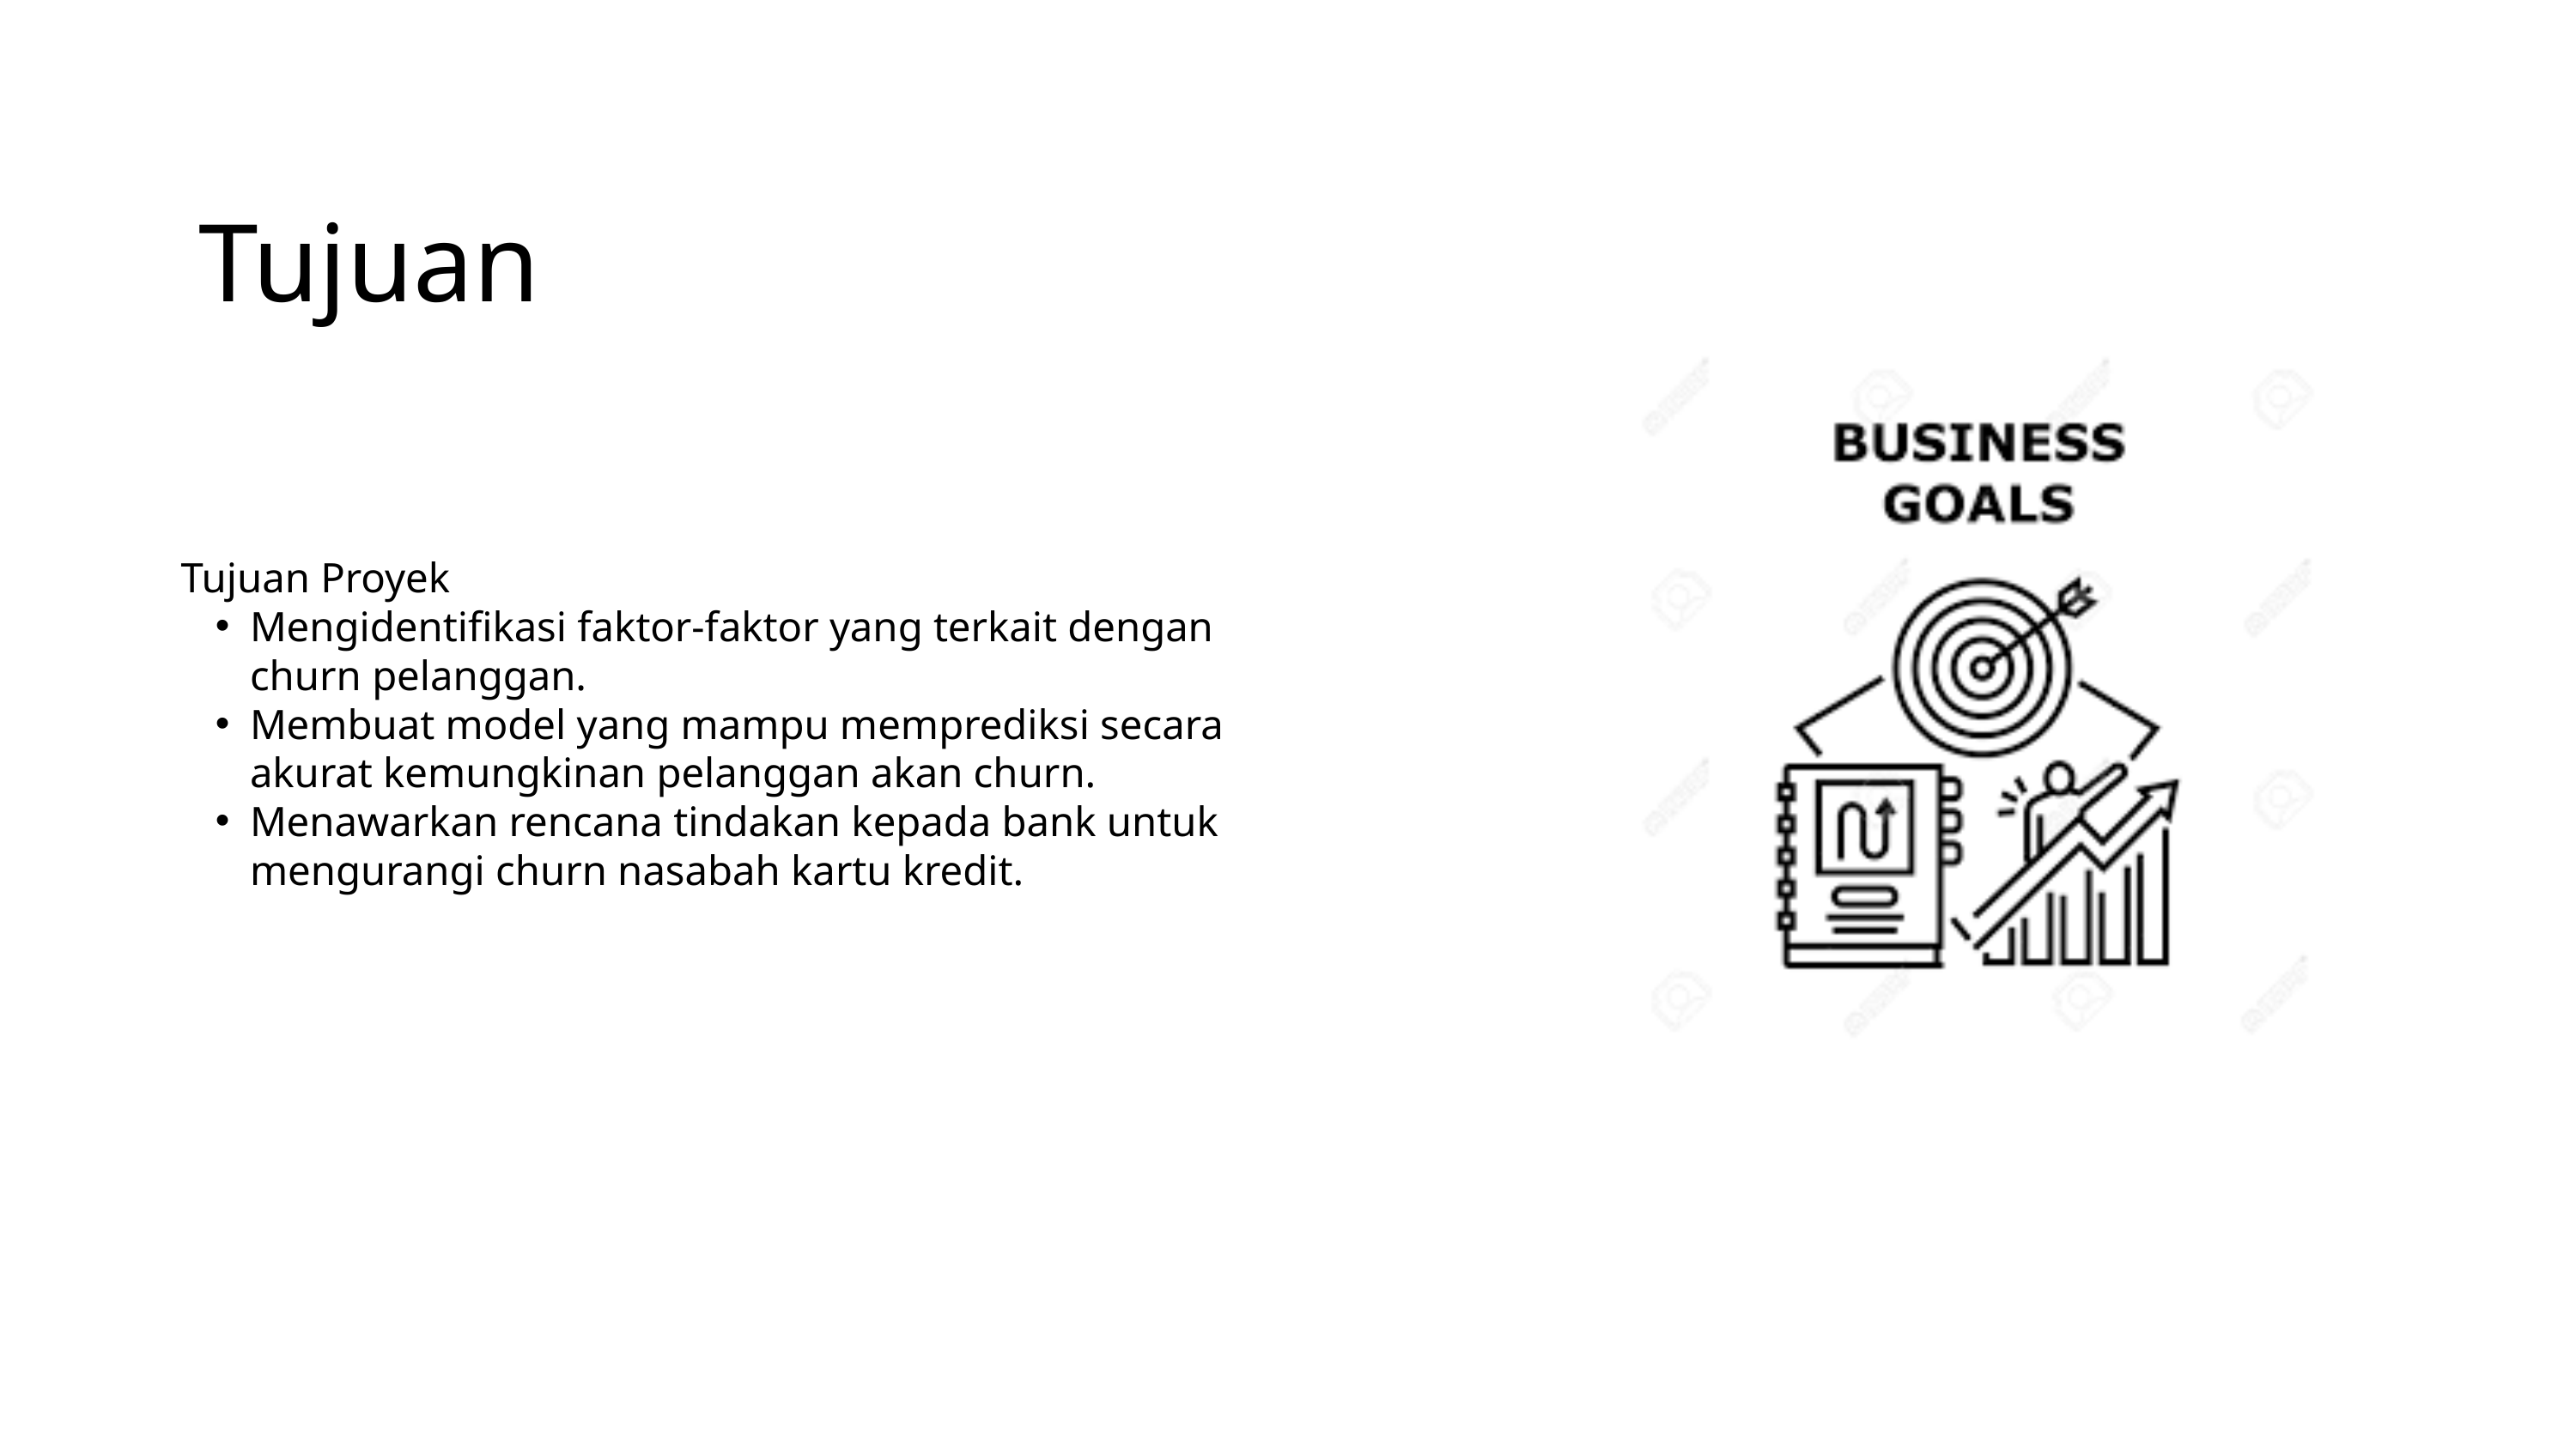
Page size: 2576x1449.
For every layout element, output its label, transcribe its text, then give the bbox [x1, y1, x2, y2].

text_box Tujuan Proyek Mengidentifikasi faktor-faktor yang terkait dengan churn pelanggan. Membuat model yang mampu memprediksi secara akurat kemungkinan pelanggan akan churn. Menawarkan rencana tindakan kepada bank untuk mengurangi churn nasabah kartu kredit. [180, 552, 1288, 894]
text_box [1625, 343, 2334, 1052]
text_box Tujuan [198, 194, 1625, 324]
